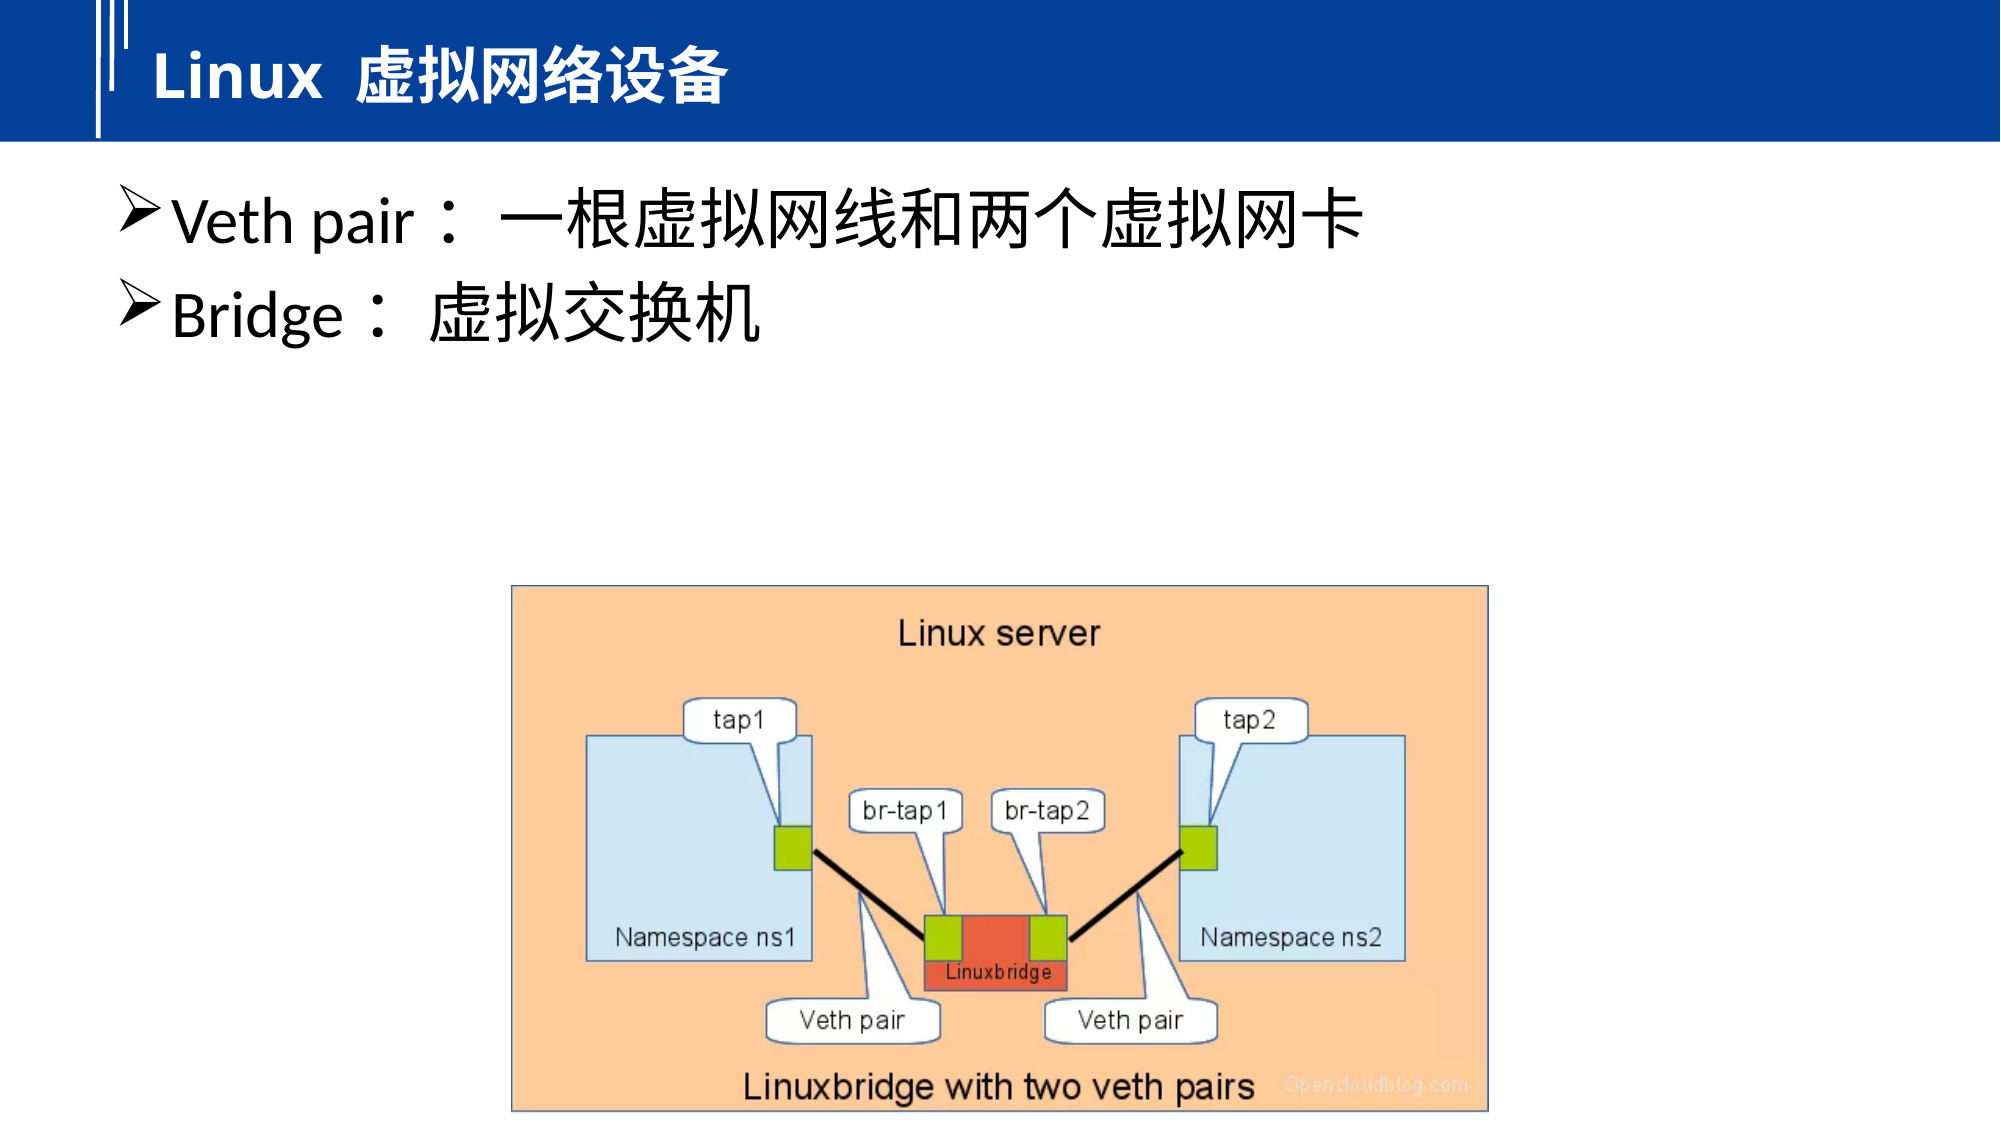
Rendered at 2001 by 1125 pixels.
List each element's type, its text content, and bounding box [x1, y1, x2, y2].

picture [511, 585, 1489, 1121]
list Veth pair：一根虚拟网线和两个虚拟网卡 Bridge：虚拟交换机 [99, 169, 1900, 1005]
title Linux 虚拟网络设备 [136, 27, 1961, 119]
